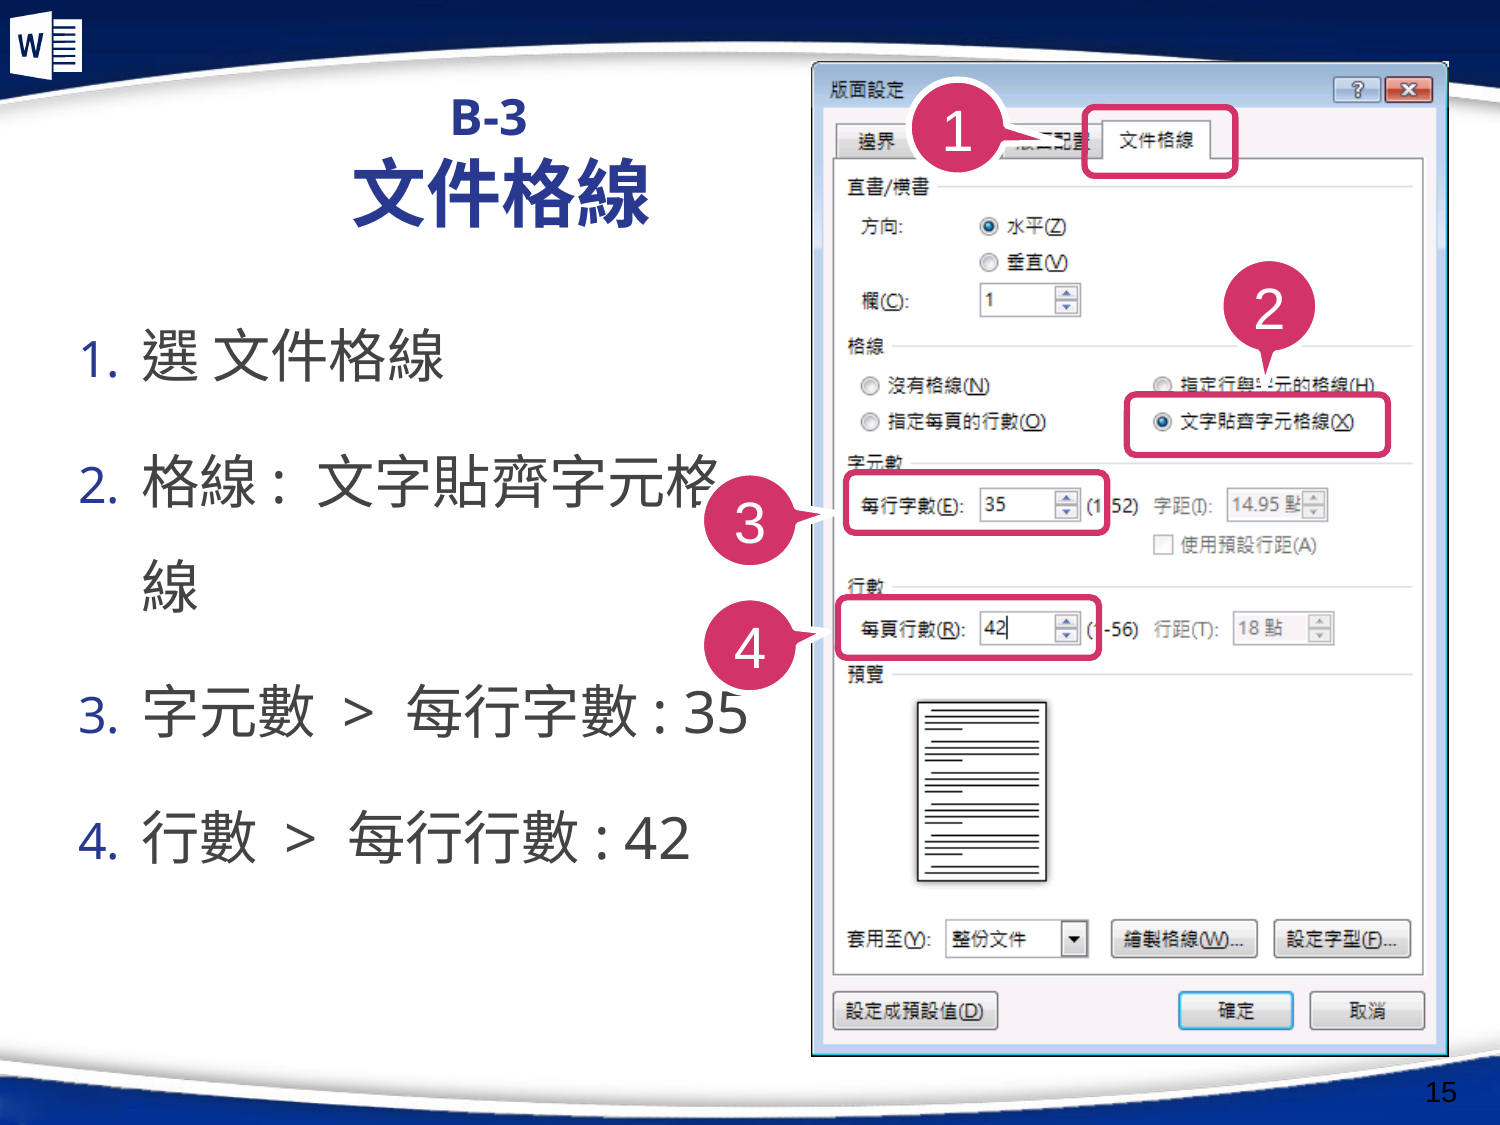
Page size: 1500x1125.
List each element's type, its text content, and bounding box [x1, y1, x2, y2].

text_box 4 [700, 597, 806, 694]
title 文件格線 [51, 137, 806, 246]
text_box 3 [700, 472, 806, 569]
picture [0, 0, 1500, 1125]
slide_number ‹#› [1410, 1056, 1500, 1125]
list 選 文件格線 格線: 文字貼齊字元格線 字元數 > 每行字數: 35 行數 > 每行行數: 42 [51, 268, 793, 1000]
subtitle B-3 [51, 84, 806, 137]
